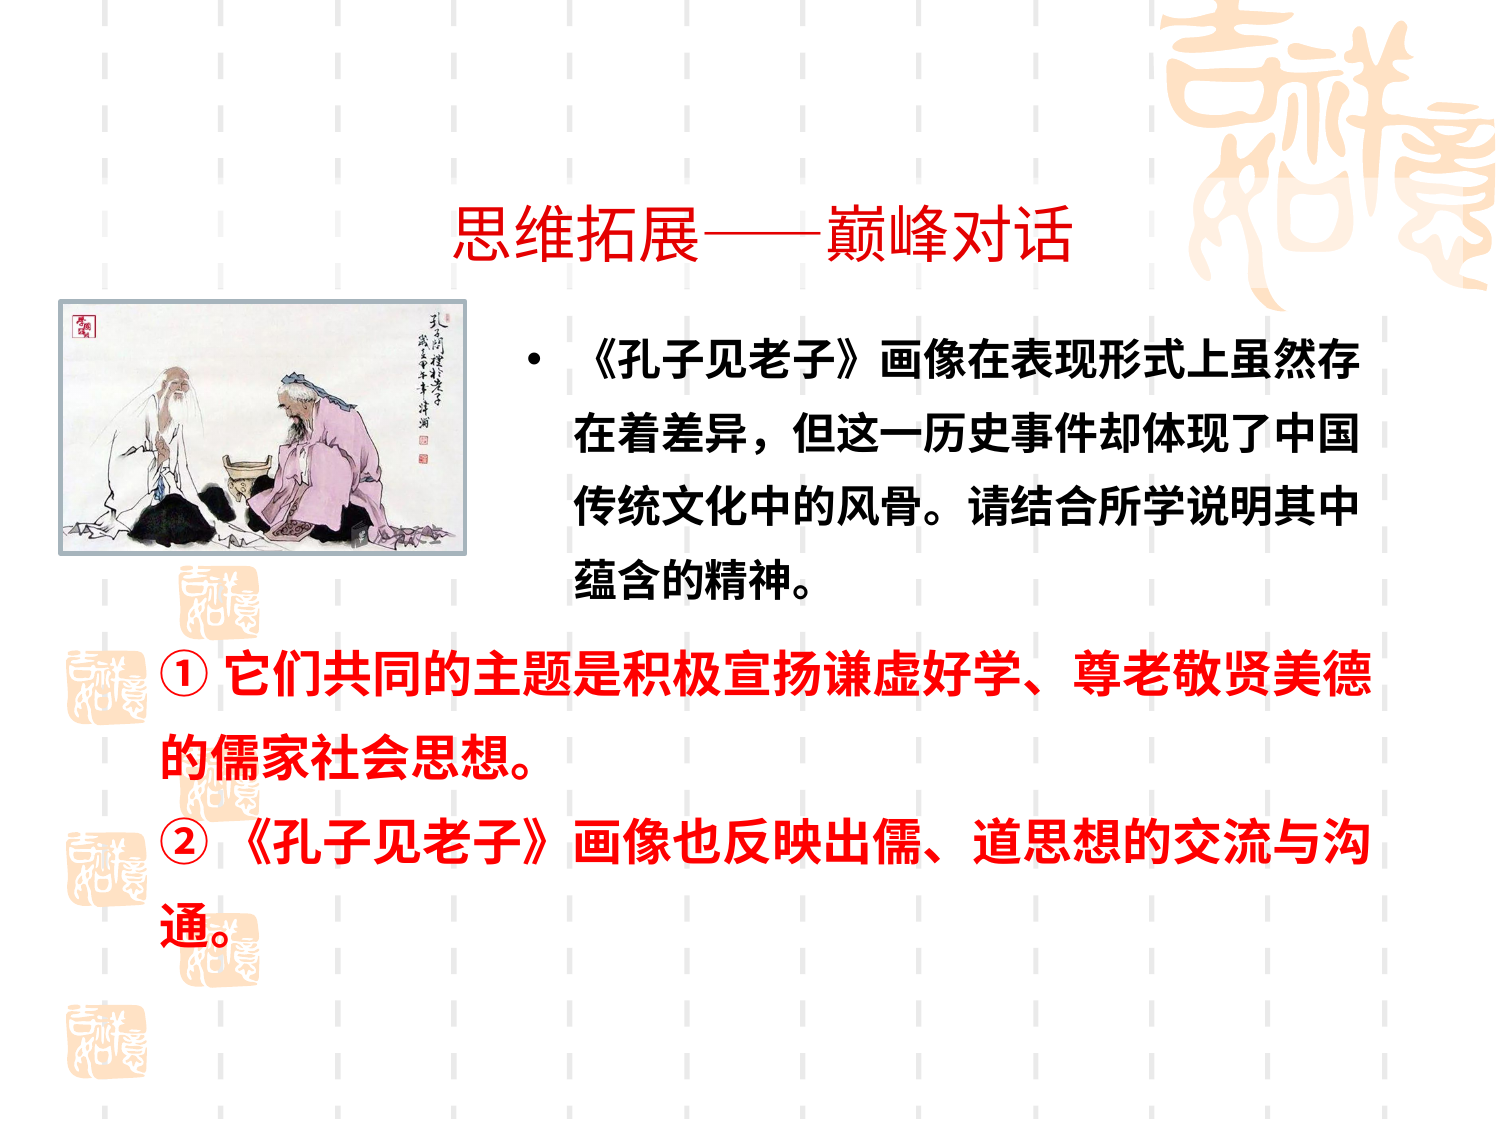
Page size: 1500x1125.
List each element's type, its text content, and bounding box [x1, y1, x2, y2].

title 思维拓展——巅峰对话 [62, 177, 1464, 289]
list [63, 303, 463, 552]
text_box ①它们共同的主题是积极宣扬谦虚好学、尊老敬贤美德的儒家社会思想。 ②《孔子见老子》画像也反映出儒、道思想的交流与沟通。 [145, 611, 1427, 963]
text_box 《孔子见老子》画像在表现形式上虽然存在着差异，但这一历史事件却体现了中国传统文化中的风骨。请结合所学说明其中蕴含的精神。 [511, 303, 1399, 611]
